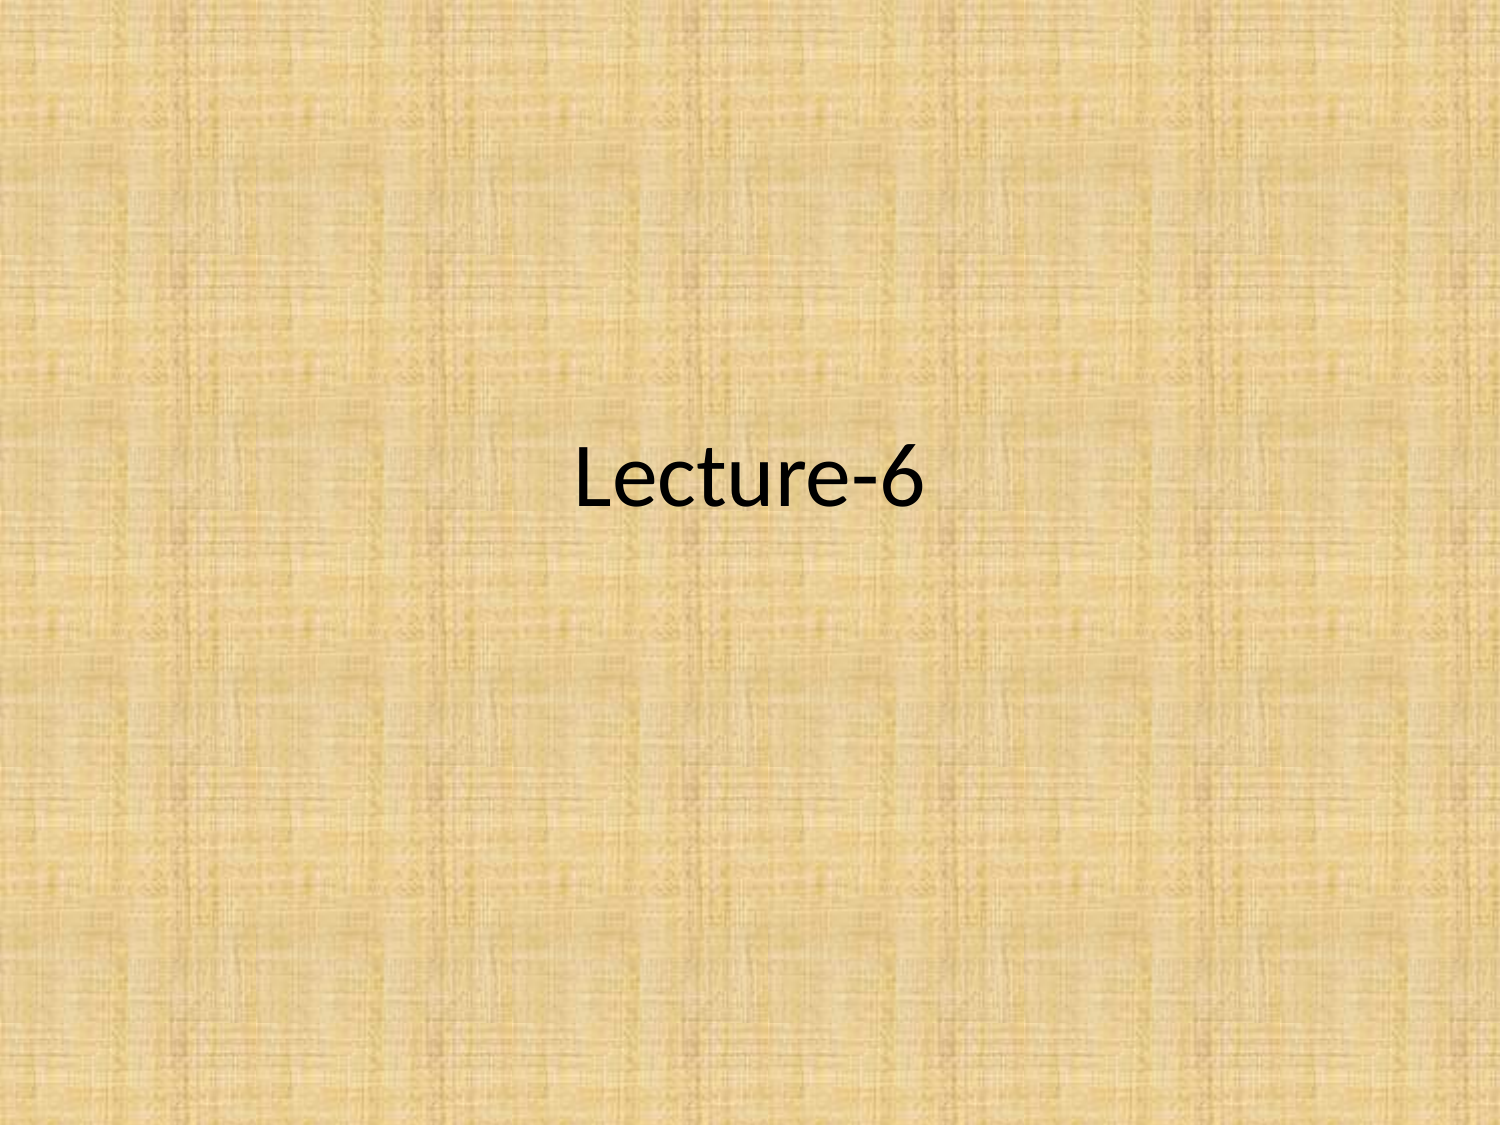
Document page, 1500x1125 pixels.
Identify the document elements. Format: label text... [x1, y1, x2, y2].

picture [0, 0, 1500, 1125]
title Lecture-6 [112, 349, 1388, 591]
